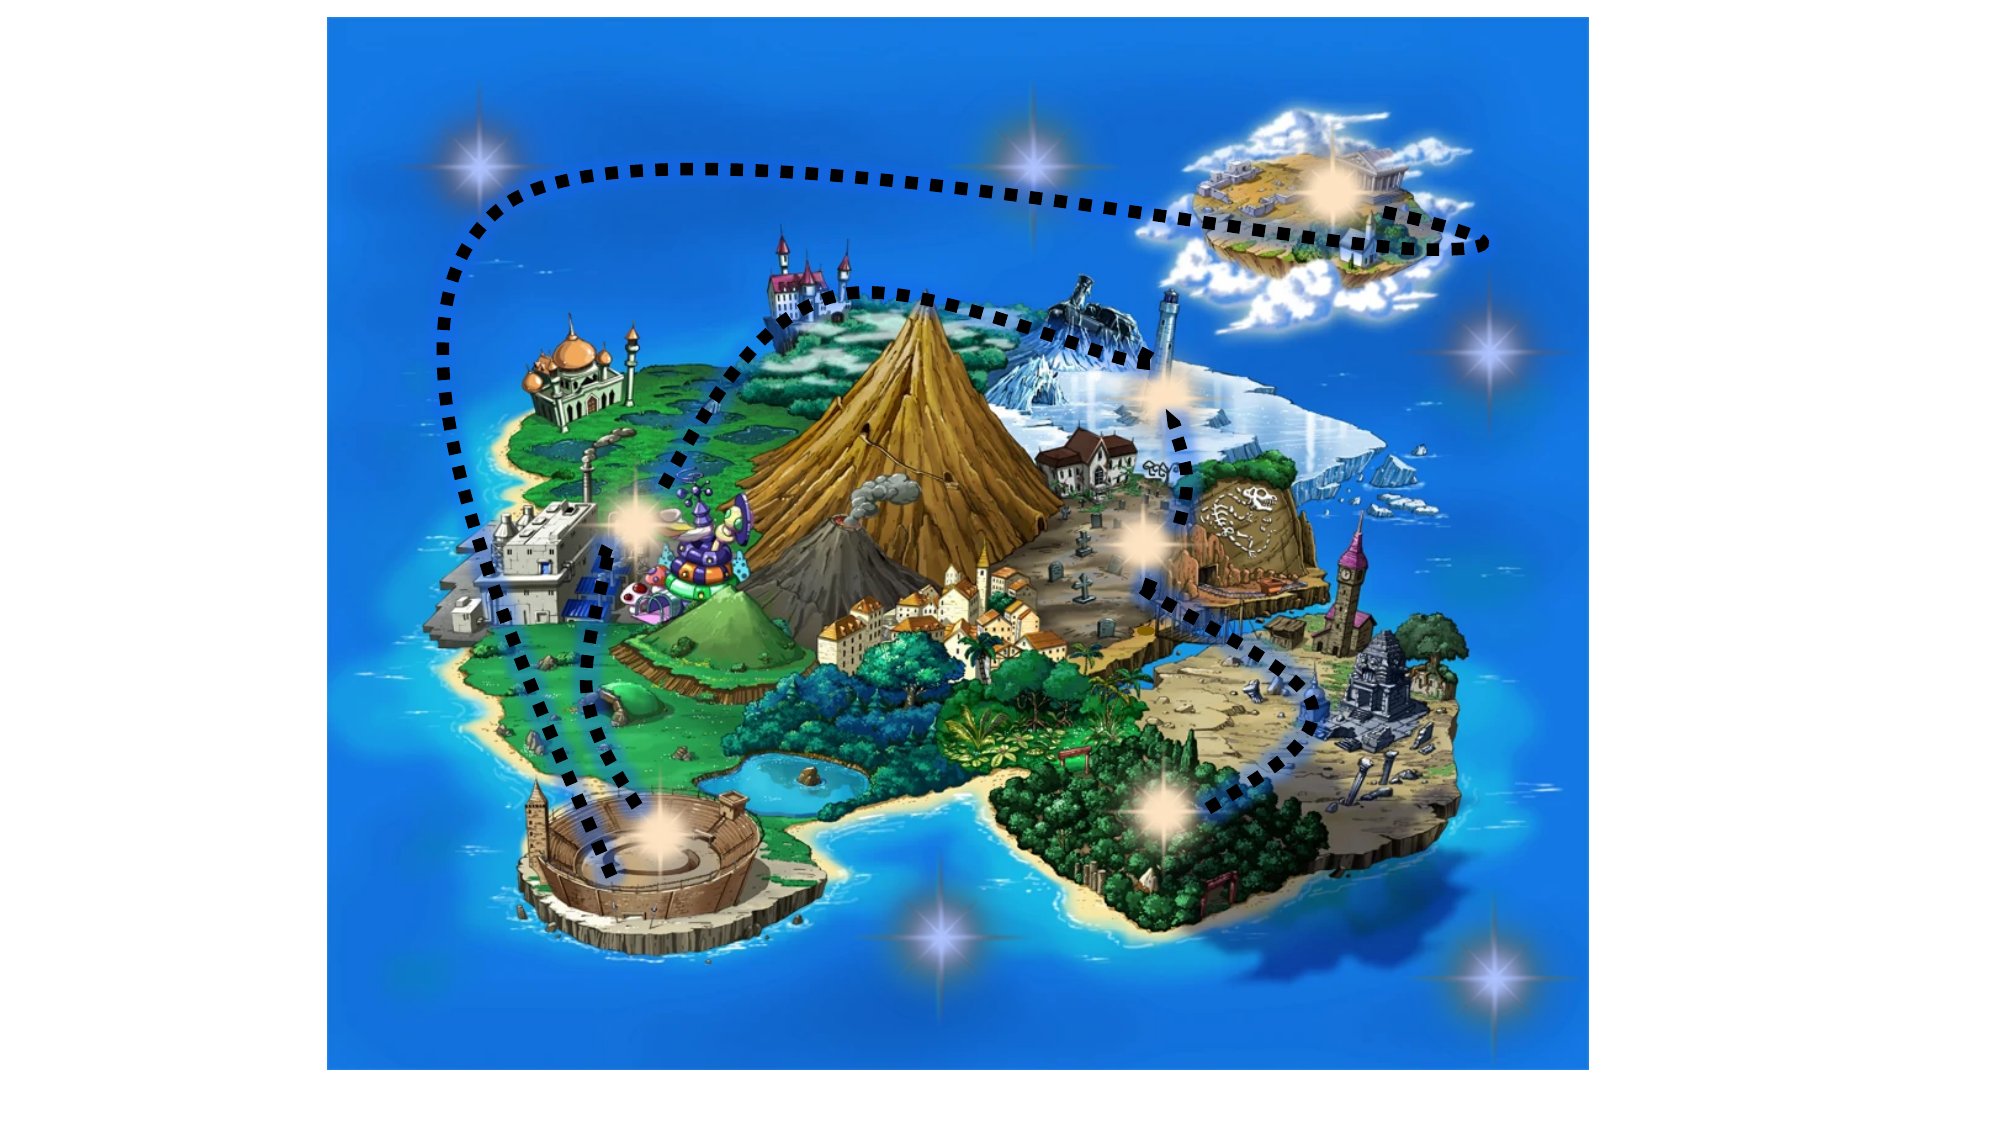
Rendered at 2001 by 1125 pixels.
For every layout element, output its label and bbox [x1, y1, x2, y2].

text_box [327, 0, 1589, 1070]
